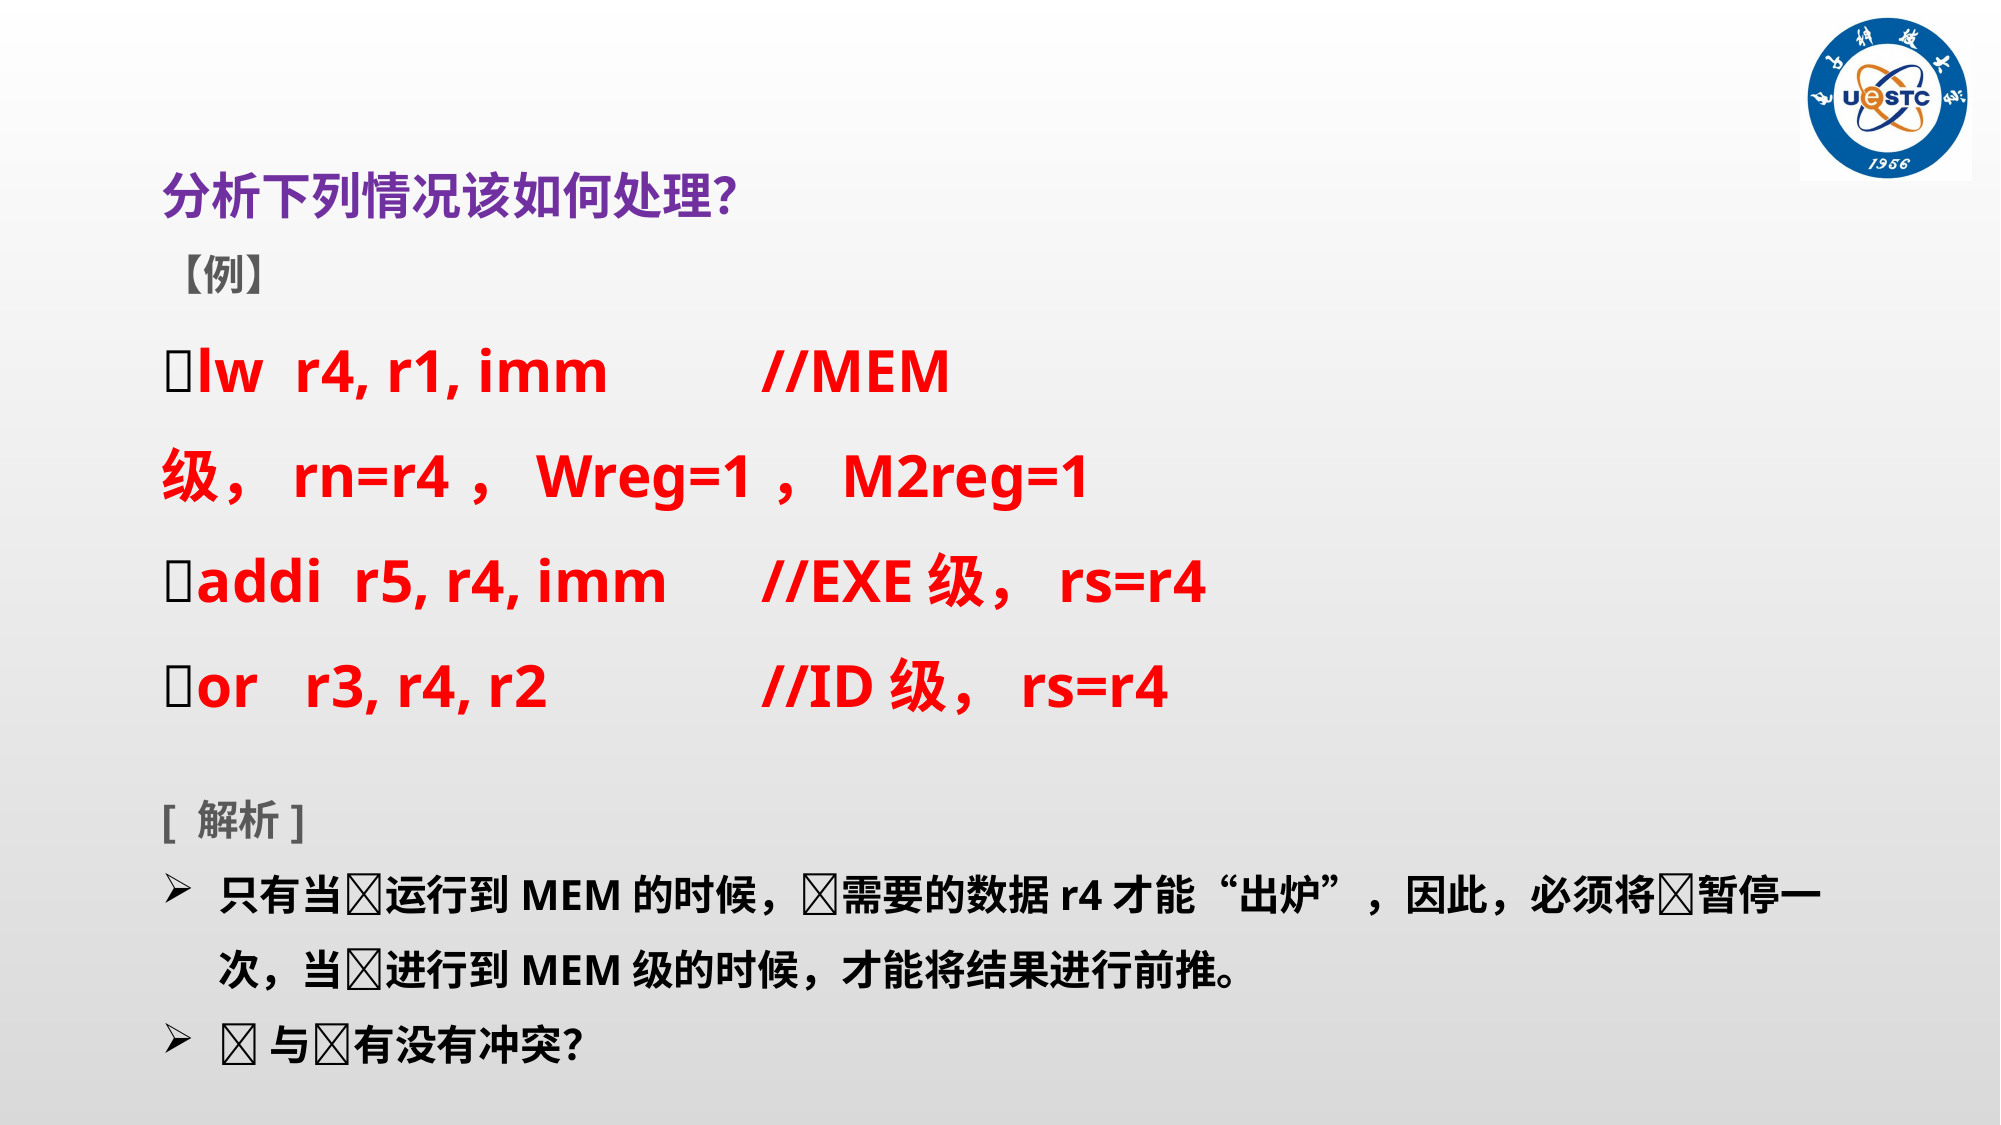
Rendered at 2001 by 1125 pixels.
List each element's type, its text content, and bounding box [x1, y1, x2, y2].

picture [1800, 14, 1972, 181]
text_box 分析下列情况该如何处理？ 【例】 lw r4, r1, imm //MEM级，rn=r4，Wreg=1，M2reg=1 addi r5, r4, imm //EXE级，rs=r4 or r3, r4, r2 //ID级，rs=r4 [ 解析] 只有当运行到MEM的时候，需要的数据r4才能“出炉”，因此，必须将暂停一次，当进行到MEM级的时候，才能将结果进行前推。 与有没有冲突？ [147, 126, 1853, 1077]
